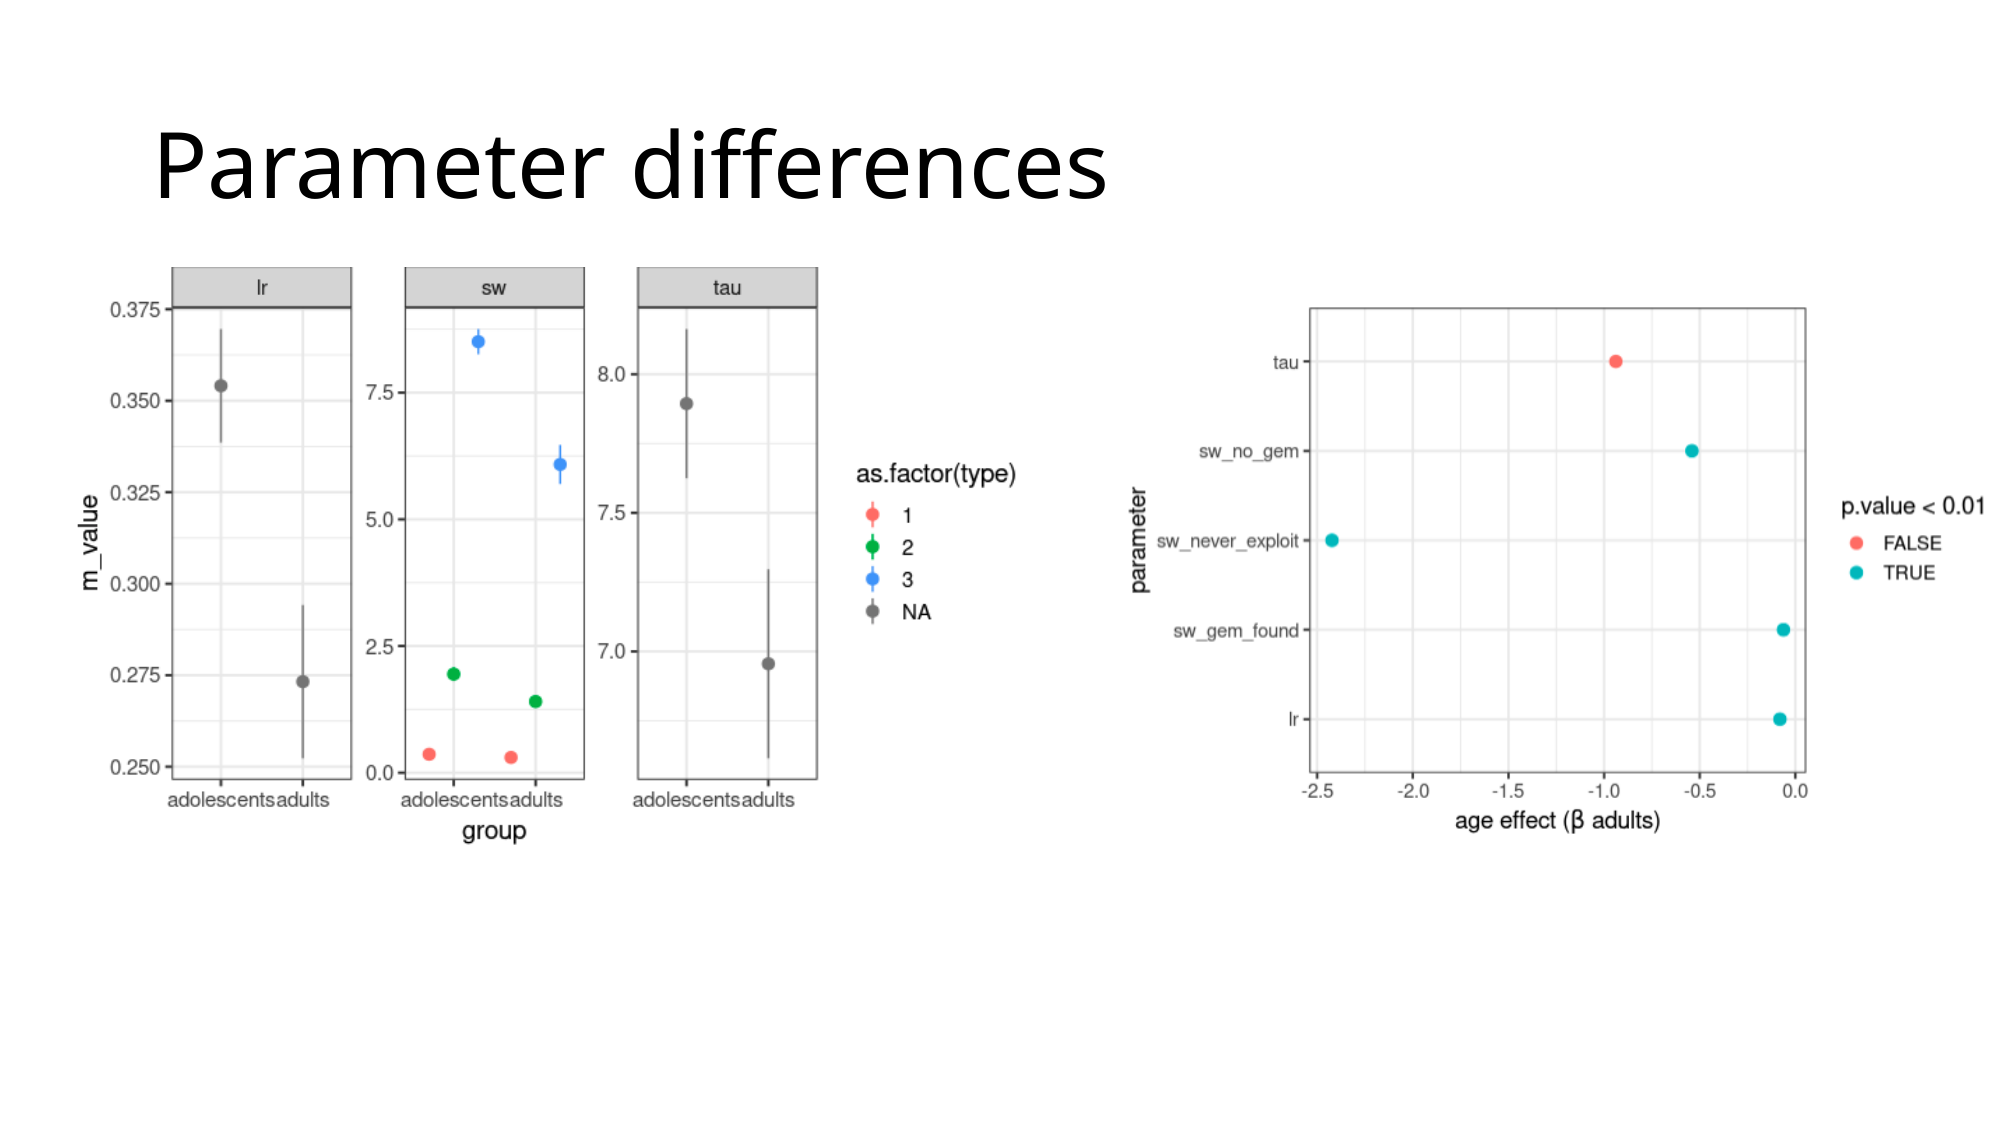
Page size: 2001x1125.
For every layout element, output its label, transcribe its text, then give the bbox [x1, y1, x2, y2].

picture [71, 267, 1021, 849]
title Parameter differences [137, 59, 1863, 278]
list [1116, 305, 2000, 844]
